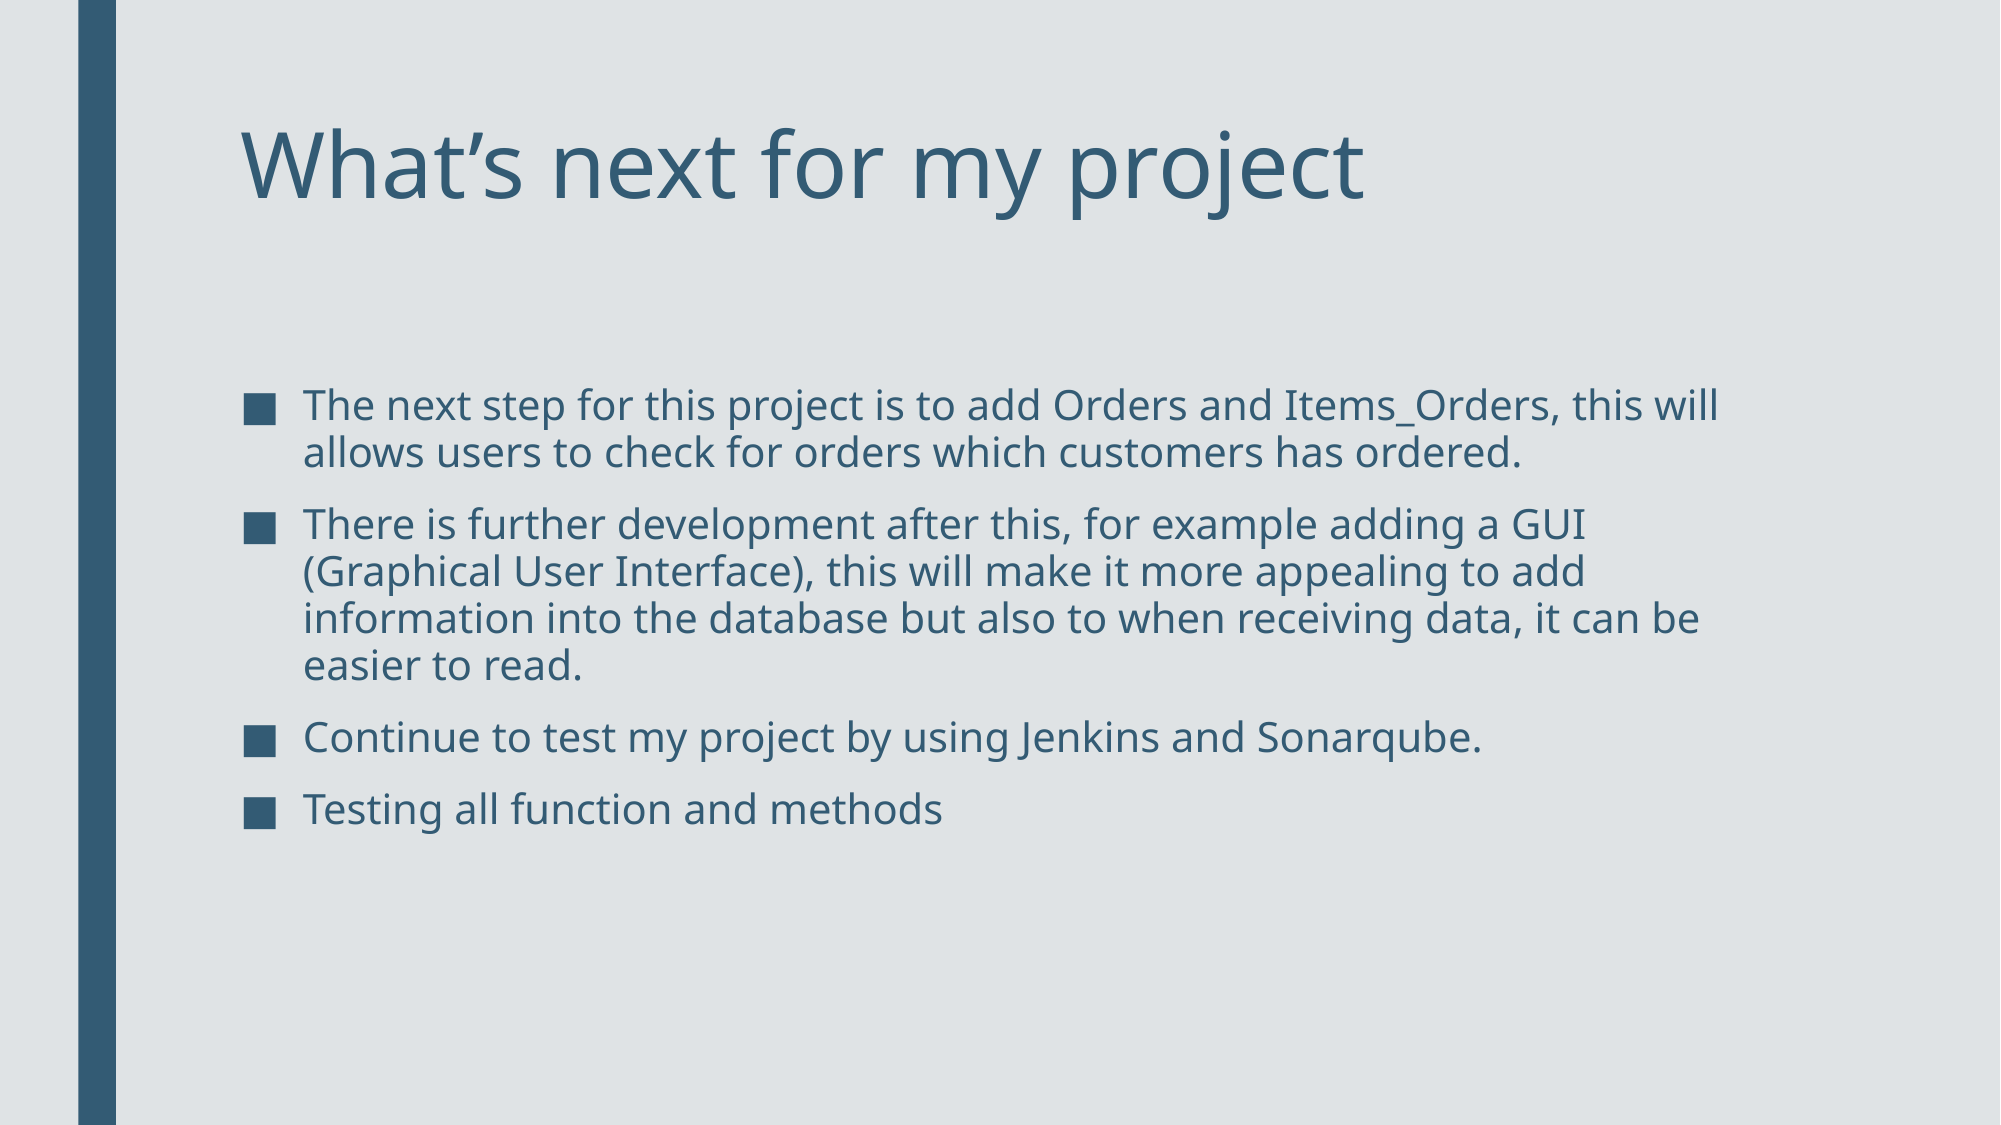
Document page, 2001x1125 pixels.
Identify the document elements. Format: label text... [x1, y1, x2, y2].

list The next step for this project is to add Orders and Items_Orders, this will allows users to check for orders which customers has ordered. There is further development after this, for example adding a GUI (Graphical User Interface), this will make it more appealing to add information into the database but also to when receiving data, it can be easier to read. Continue to test my project by using Jenkins and Sonarqube. Testing all function and methods [225, 375, 1800, 963]
title What’s next for my project [225, 112, 1800, 357]
